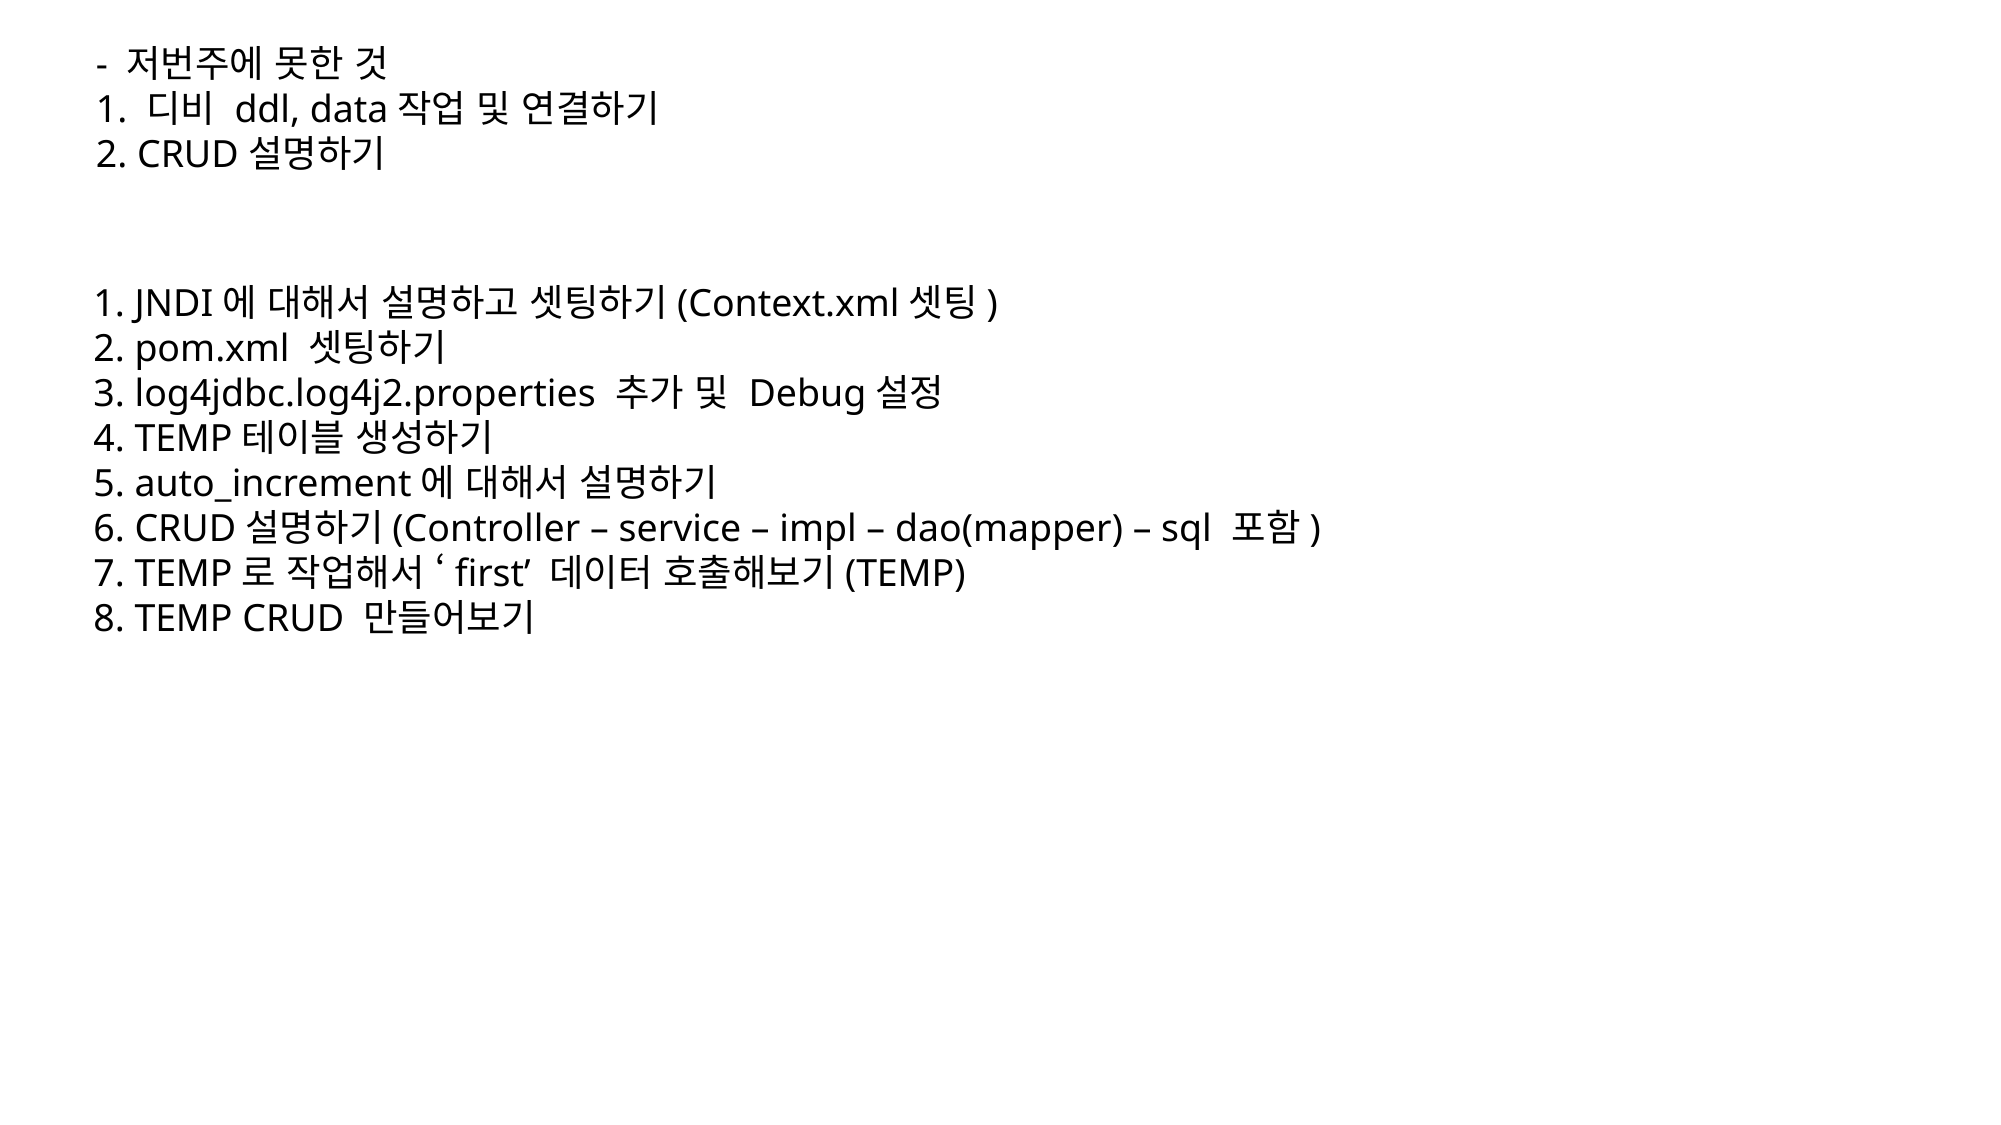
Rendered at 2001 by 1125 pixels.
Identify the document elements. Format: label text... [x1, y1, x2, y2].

text_box - 저번주에 못한 것 1. 디비 ddl, data작업 및 연결하기 2. CRUD설명하기 [81, 33, 1081, 183]
text_box 1. JNDI에 대해서 설명하고 셋팅하기(Context.xml셋팅) 2. pom.xml 셋팅하기 3. log4jdbc.log4j2.properties 추가 및 Debug설정 4. TEMP테이블 생성하기 5. auto_increment에 대해서 설명하기 6. CRUD설명하기(Controller – service – impl – dao(mapper) – sql 포함) 7. TEMP로 작업해서 ‘first’ 데이터 호출해보기(TEMP) 8. TEMP CRUD 만들어보기 [78, 271, 1336, 646]
